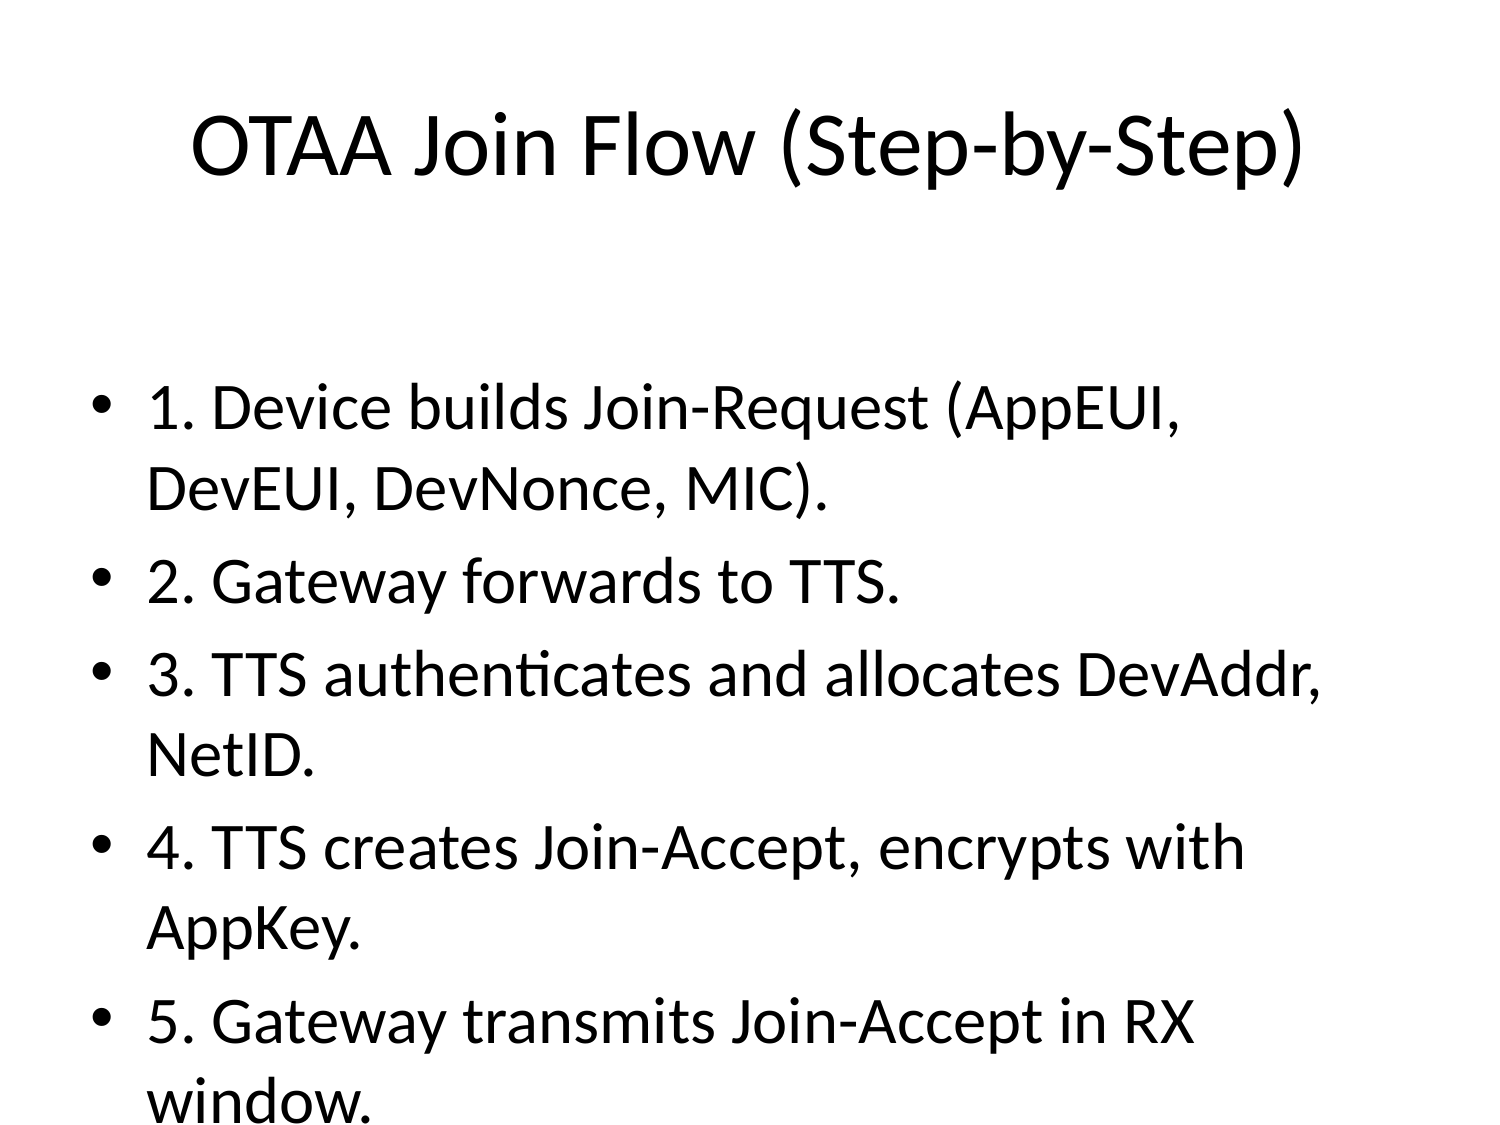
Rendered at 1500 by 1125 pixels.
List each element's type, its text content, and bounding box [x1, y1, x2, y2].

list 1. Device builds Join-Request (AppEUI, DevEUI, DevNonce, MIC). 2. Gateway forwards to TTS. 3. TTS authenticates and allocates DevAddr, NetID. 4. TTS creates Join-Accept, encrypts with AppKey. 5. Gateway transmits Join-Accept in RX window. 6. Device decrypts Join-Accept, derives NwkSKey & AppSKey. 7. Device starts encrypted uplinks. [75, 262, 1425, 1005]
title OTAA Join Flow (Step-by-Step) [75, 45, 1425, 233]
